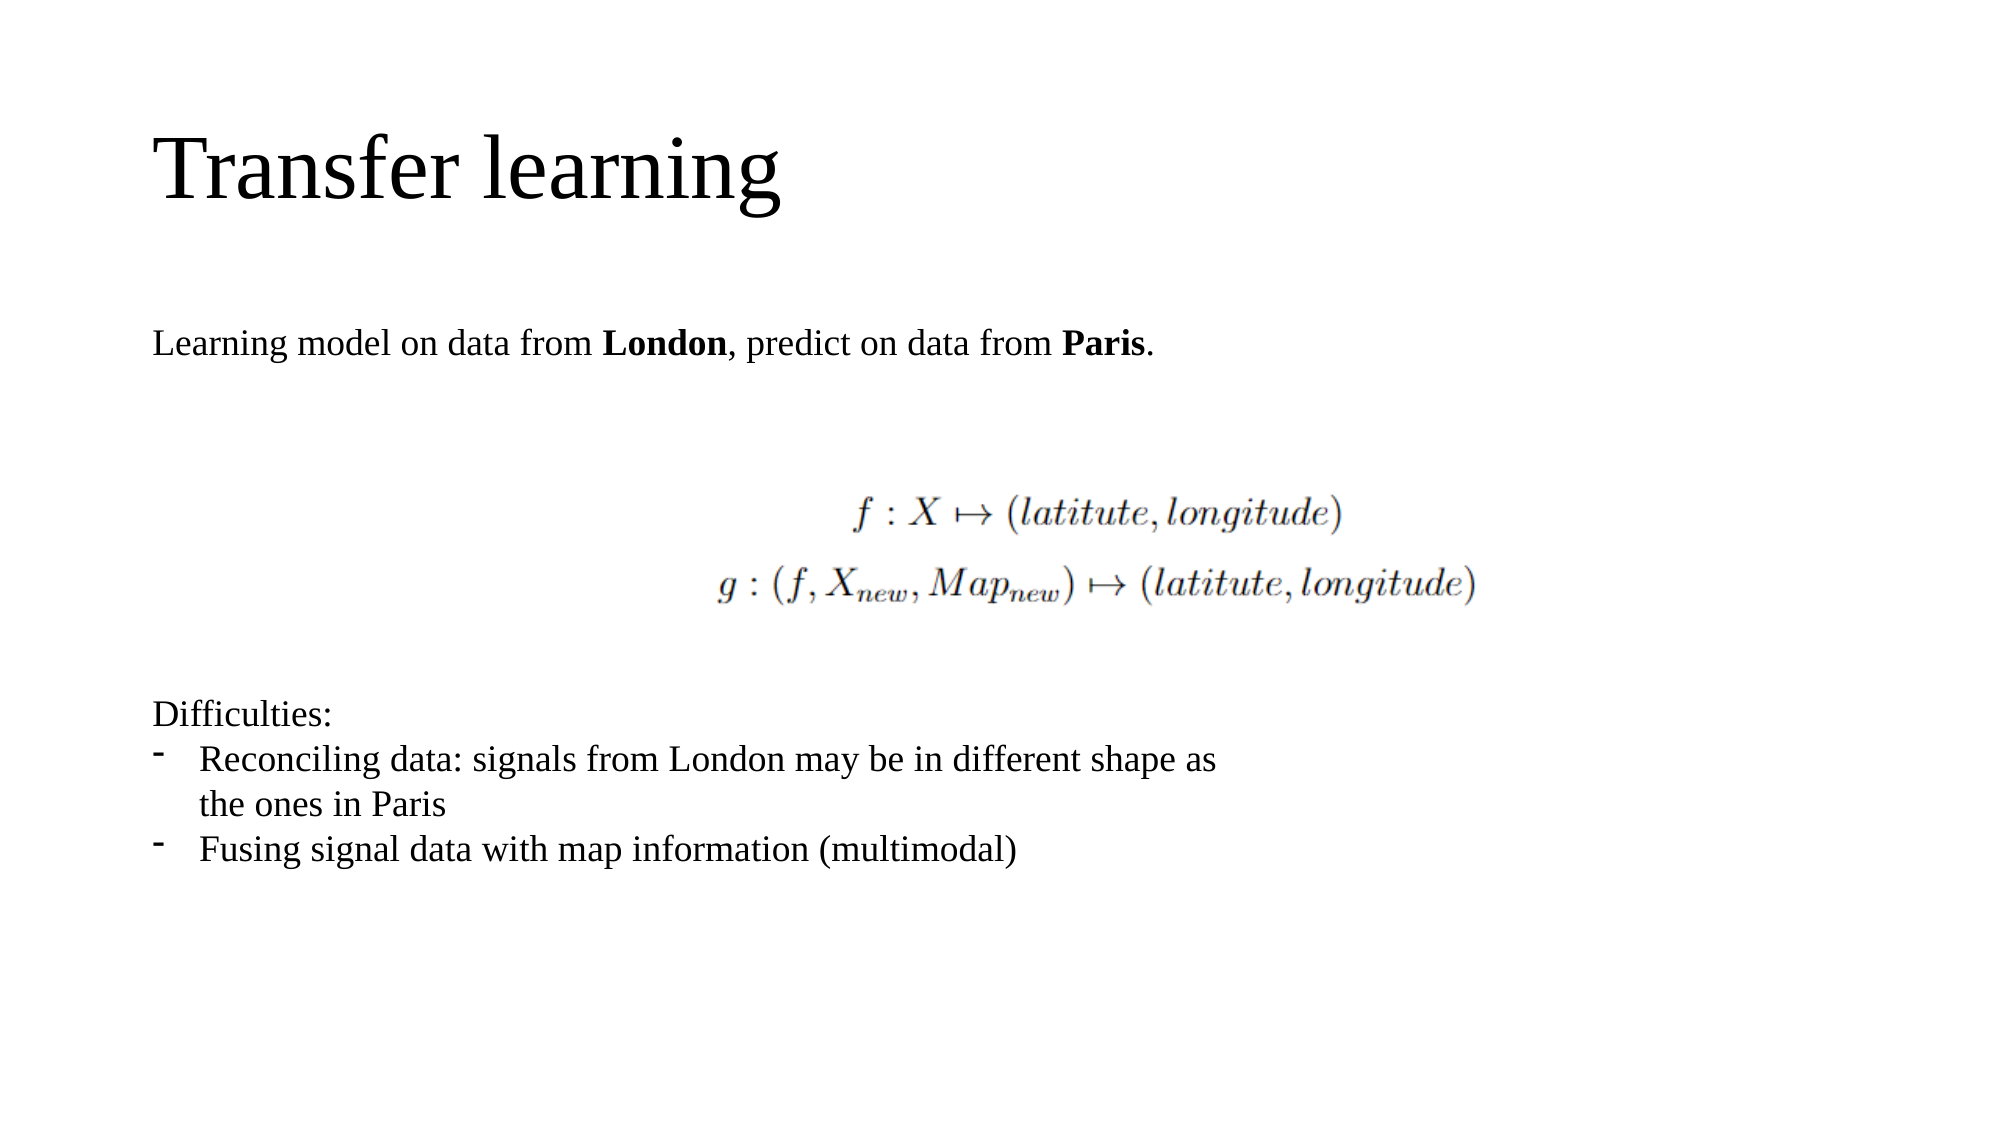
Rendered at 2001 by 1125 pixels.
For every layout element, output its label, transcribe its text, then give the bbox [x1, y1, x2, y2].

picture [615, 445, 1526, 638]
text_box Learning model on data from London, predict on data from Paris. [137, 310, 1250, 371]
text_box Difficulties: Reconciling data: signals from London may be in different shape as the ones in Paris Fusing signal data with map information (multimodal) [137, 681, 1250, 876]
title Transfer learning [137, 59, 1863, 278]
